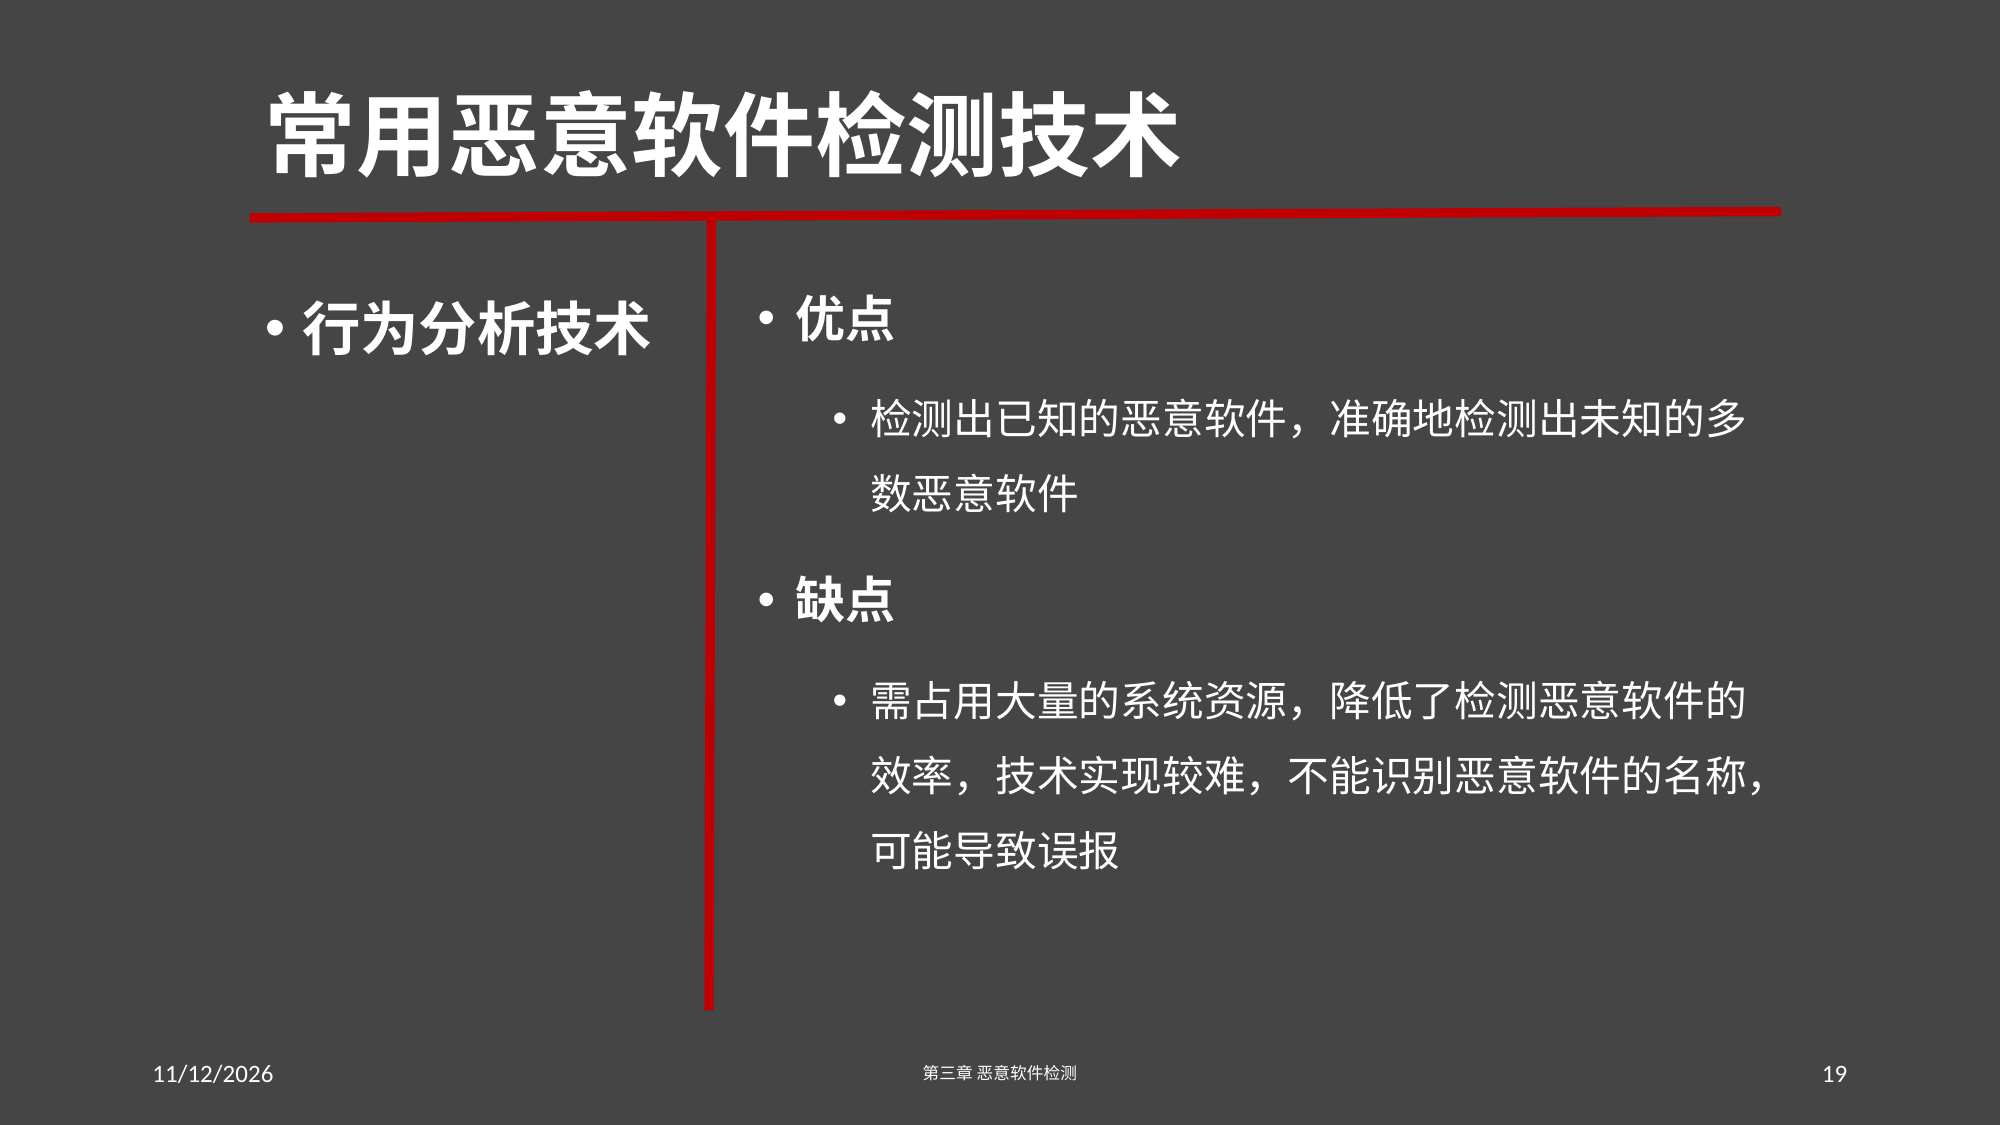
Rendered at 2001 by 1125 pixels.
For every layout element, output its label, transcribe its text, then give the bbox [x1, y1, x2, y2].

list 行为分析技术 [249, 249, 678, 1011]
slide_number 19 [1412, 1042, 1863, 1103]
footer 第三章 恶意软件检测 [662, 1042, 1338, 1103]
list 优点 检测出已知的恶意软件，准确地检测出未知的多数恶意软件 缺点 需占用大量的系统资源，降低了检测恶意软件的效率，技术实现较难，不能识别恶意软件的名称，可能导致误报 [742, 249, 1782, 1011]
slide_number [137, 1042, 588, 1103]
title 常用恶意软件检测技术 [249, 30, 1782, 249]
